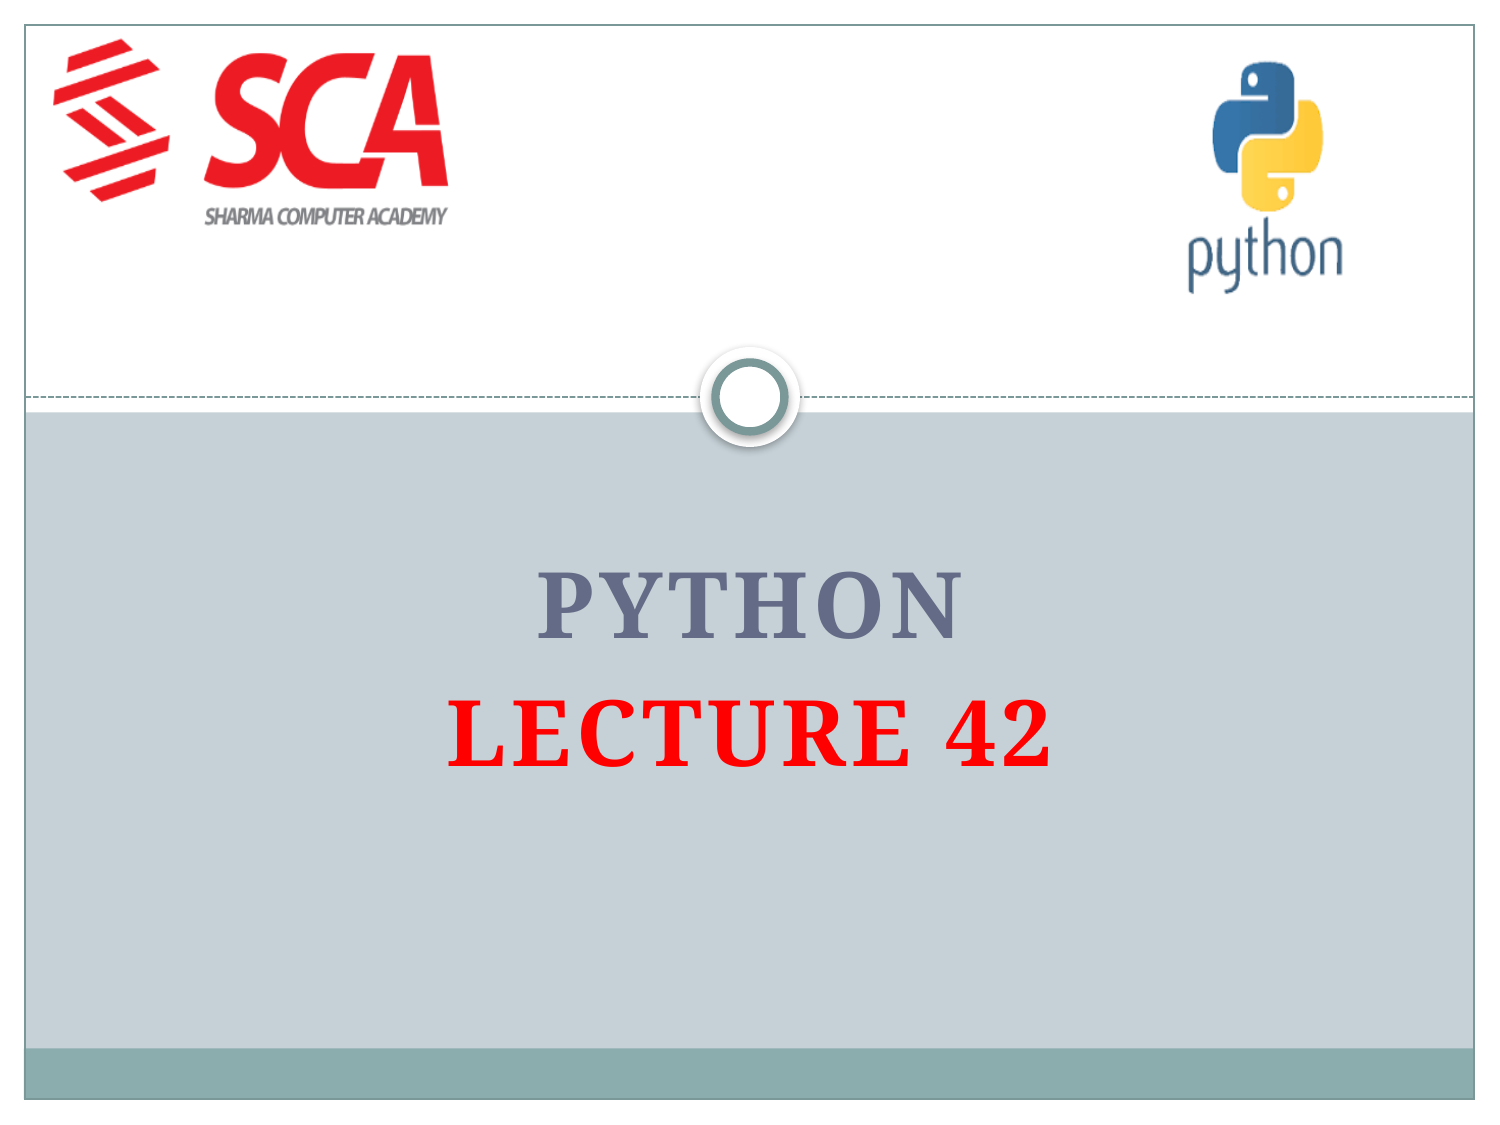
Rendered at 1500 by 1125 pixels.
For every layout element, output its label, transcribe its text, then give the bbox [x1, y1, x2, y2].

subtitle PYTHON Lecture 42 [117, 539, 1383, 827]
picture [1077, 58, 1454, 305]
picture [36, 30, 455, 232]
